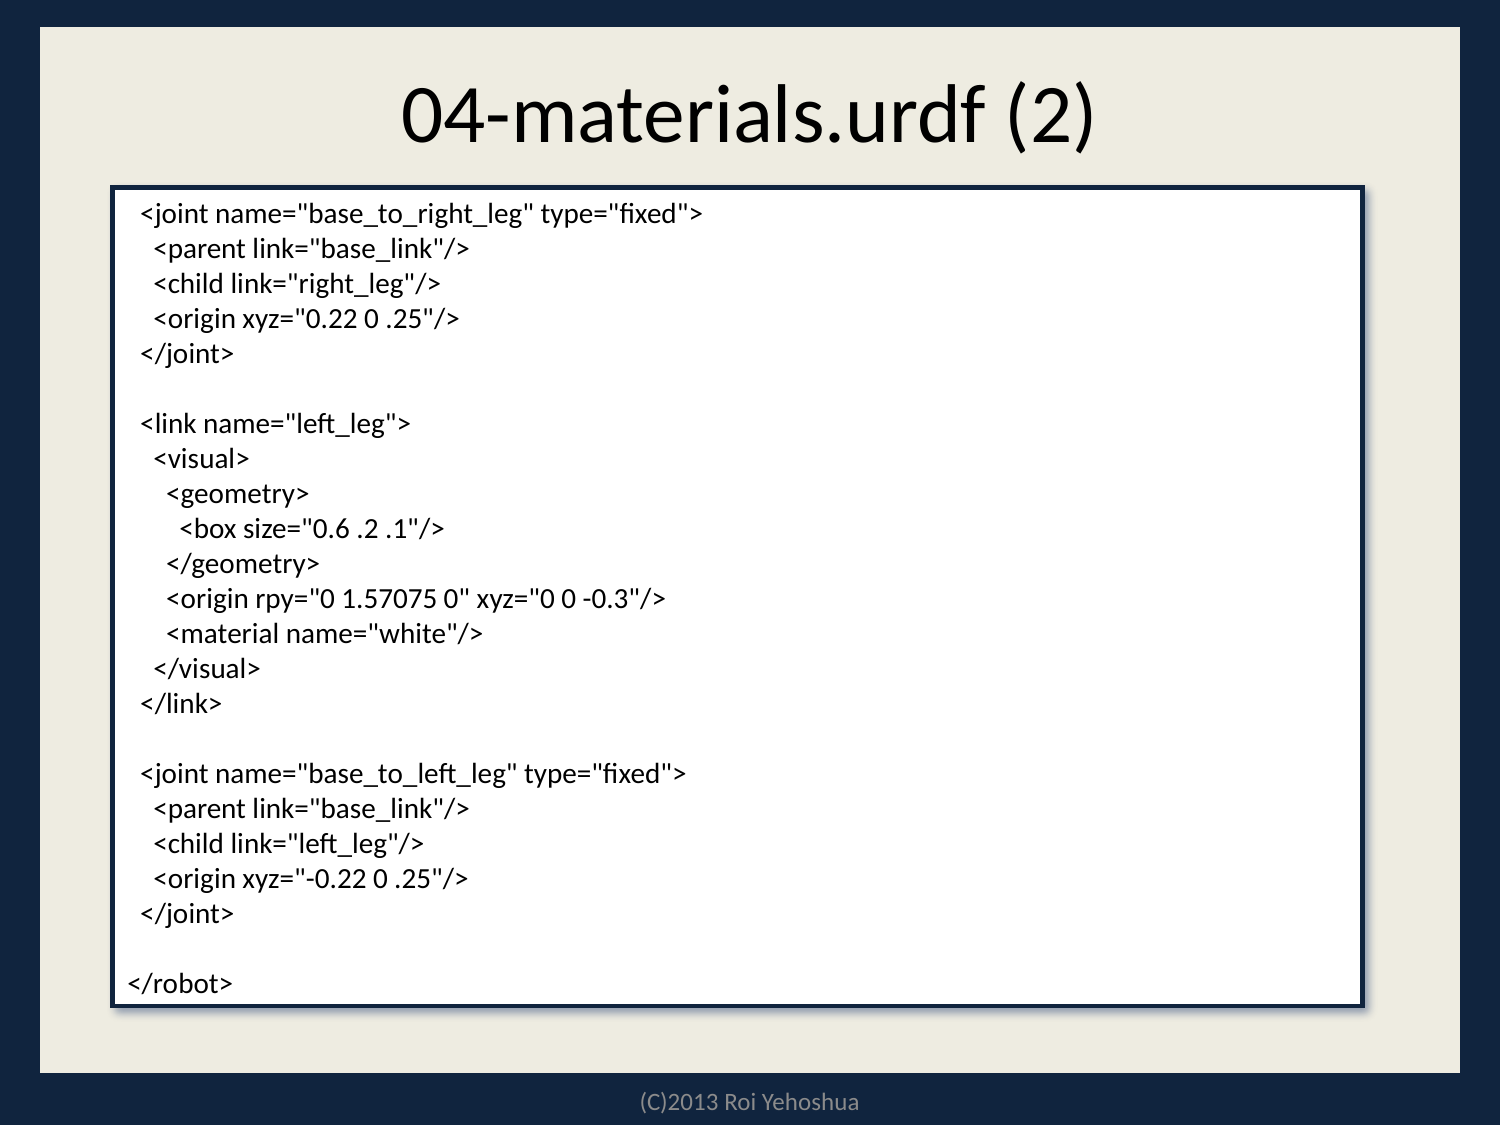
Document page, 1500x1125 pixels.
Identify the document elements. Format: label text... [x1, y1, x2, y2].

list [37, 200, 1463, 1080]
footer (C)2013 Roi Yehoshua [512, 1074, 988, 1125]
title 04-materials.urdf (2) [37, 31, 1463, 188]
text_box <joint name="base_to_right_leg" type="fixed"> <parent link="base_link"/> <child link="right_leg"/> <origin xyz="0.22 0 .25"/> </joint> <link name="left_leg"> <visual> <geometry> <box size="0.6 .2 .1"/> </geometry> <origin rpy="0 1.57075 0" xyz="0 0 -0.3"/> <material name="white"/> </visual> </link> <joint name="base_to_left_leg" type="fixed"> <parent link="base_link"/> <child link="left_leg"/> <origin xyz="-0.22 0 .25"/> </joint> </robot> [112, 187, 1363, 1007]
